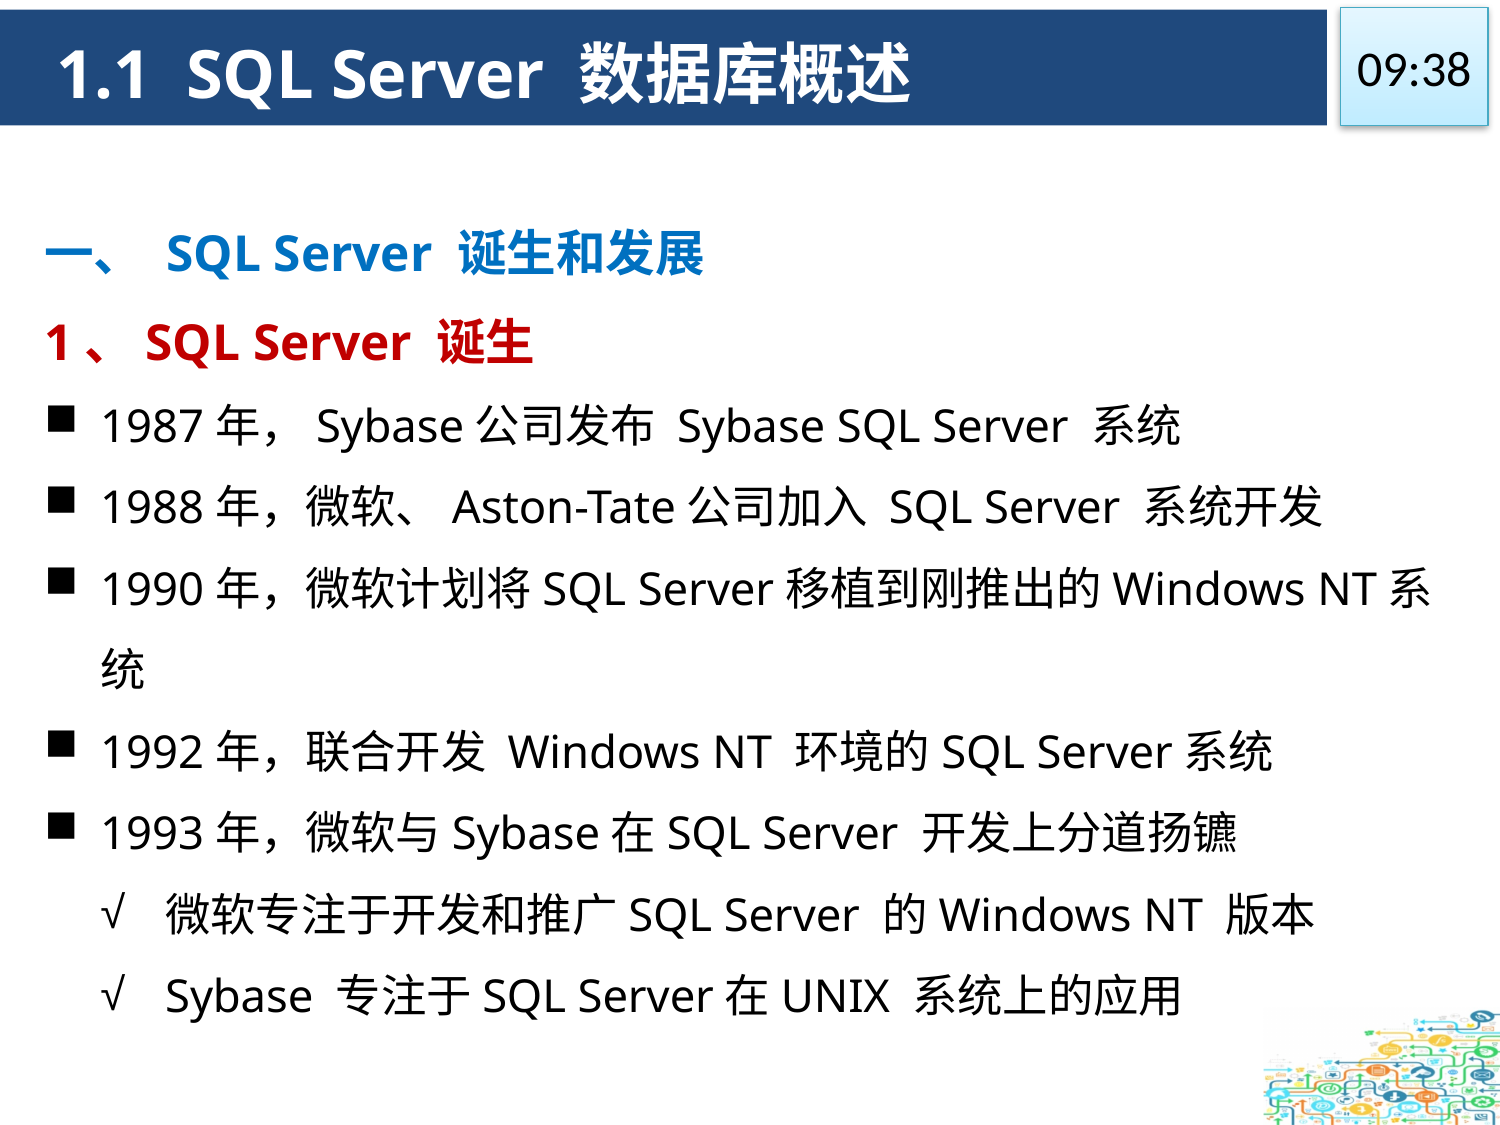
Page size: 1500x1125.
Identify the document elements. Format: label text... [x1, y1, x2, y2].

picture [1264, 1008, 1500, 1125]
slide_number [1340, 7, 1489, 126]
title 1.1 SQL Server 数据库概述 [0, 0, 1372, 118]
list 一、 SQL Server 诞生和发展 1、SQL Server 诞生 1987年，Sybase公司发布 Sybase SQL Server 系统 1988年，微软、Aston-Tate公司加入 SQL Server 系统开发 1990年，微软计划将SQL Server移植到刚推出的Windows NT系统 1992年，联合开发 Windows NT 环境的SQL Server系统 1993年，微软与Sybase在SQL Server 开发上分道扬镳 微软专注于开发和推广SQL Server 的Windows NT 版本 Sybase 专注于SQL Server在UNIX 系统上的应用 [29, 184, 1489, 1035]
